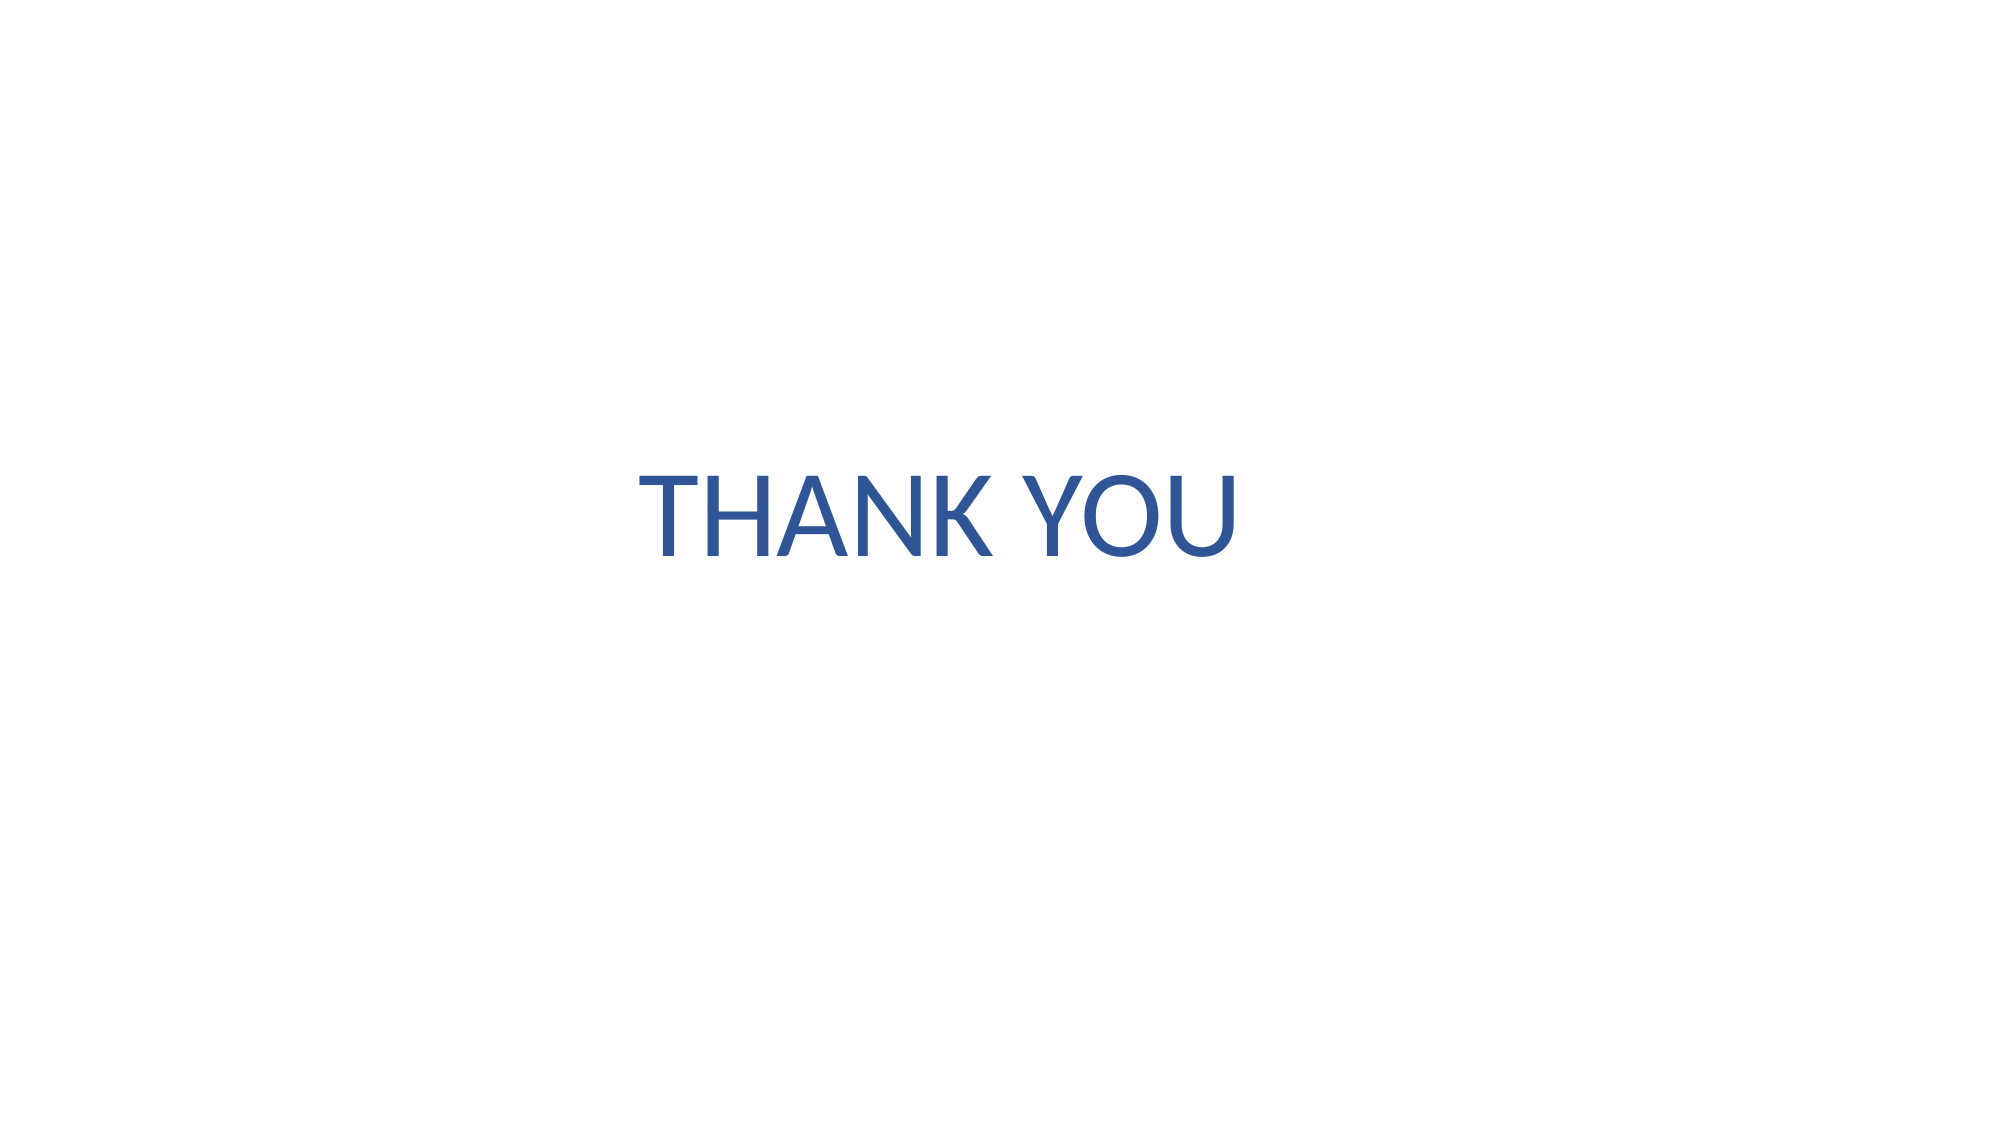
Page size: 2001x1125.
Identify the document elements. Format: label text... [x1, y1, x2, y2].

text_box THANK YOU [614, 423, 1908, 589]
